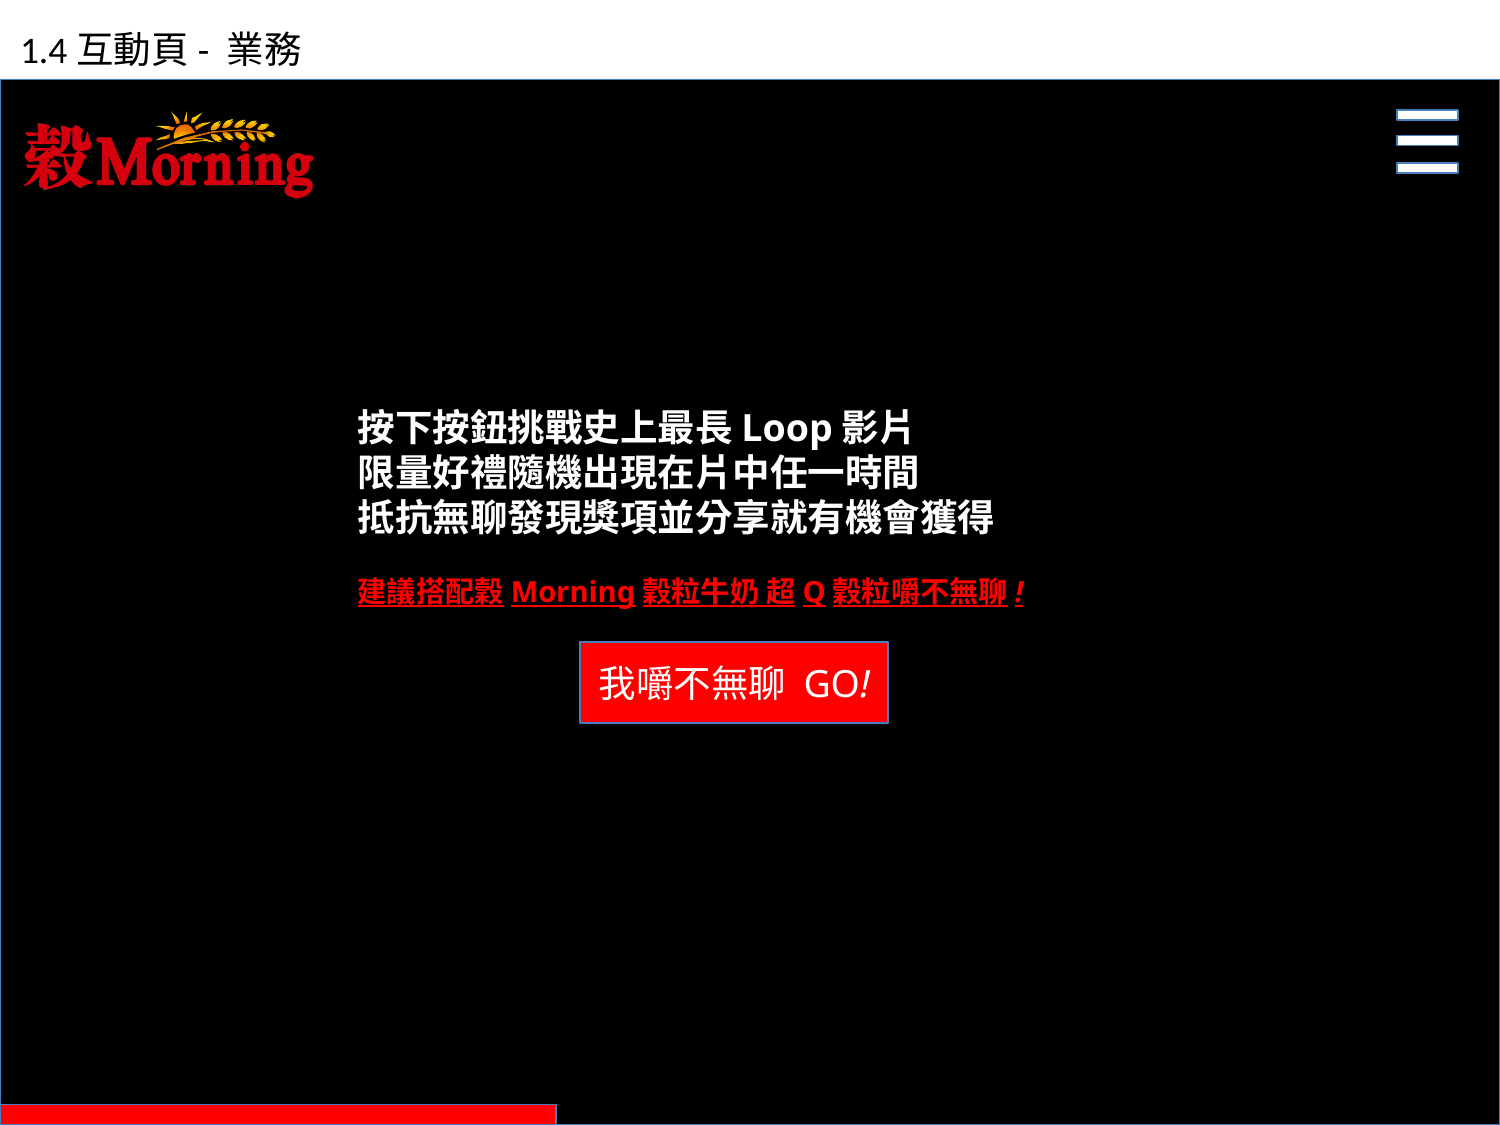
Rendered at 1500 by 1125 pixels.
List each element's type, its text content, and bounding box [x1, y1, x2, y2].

picture [16, 97, 322, 209]
text_box [0, 1104, 557, 1125]
text_box [1396, 135, 1459, 146]
text_box [1396, 109, 1459, 121]
text_box [0, 79, 1500, 1125]
text_box 我嚼不無聊 GO! [579, 661, 889, 724]
text_box 按下按鈕挑戰史上最長Loop影片 限量好禮隨機出現在片中任一時間 抵抗無聊發現獎項並分享就有機會獲得 建議搭配穀Morning穀粒牛奶 超Q穀粒嚼不無聊! [342, 396, 1100, 661]
text_box [1396, 162, 1459, 174]
text_box 1.4互動頁- 業務 [5, 18, 317, 79]
